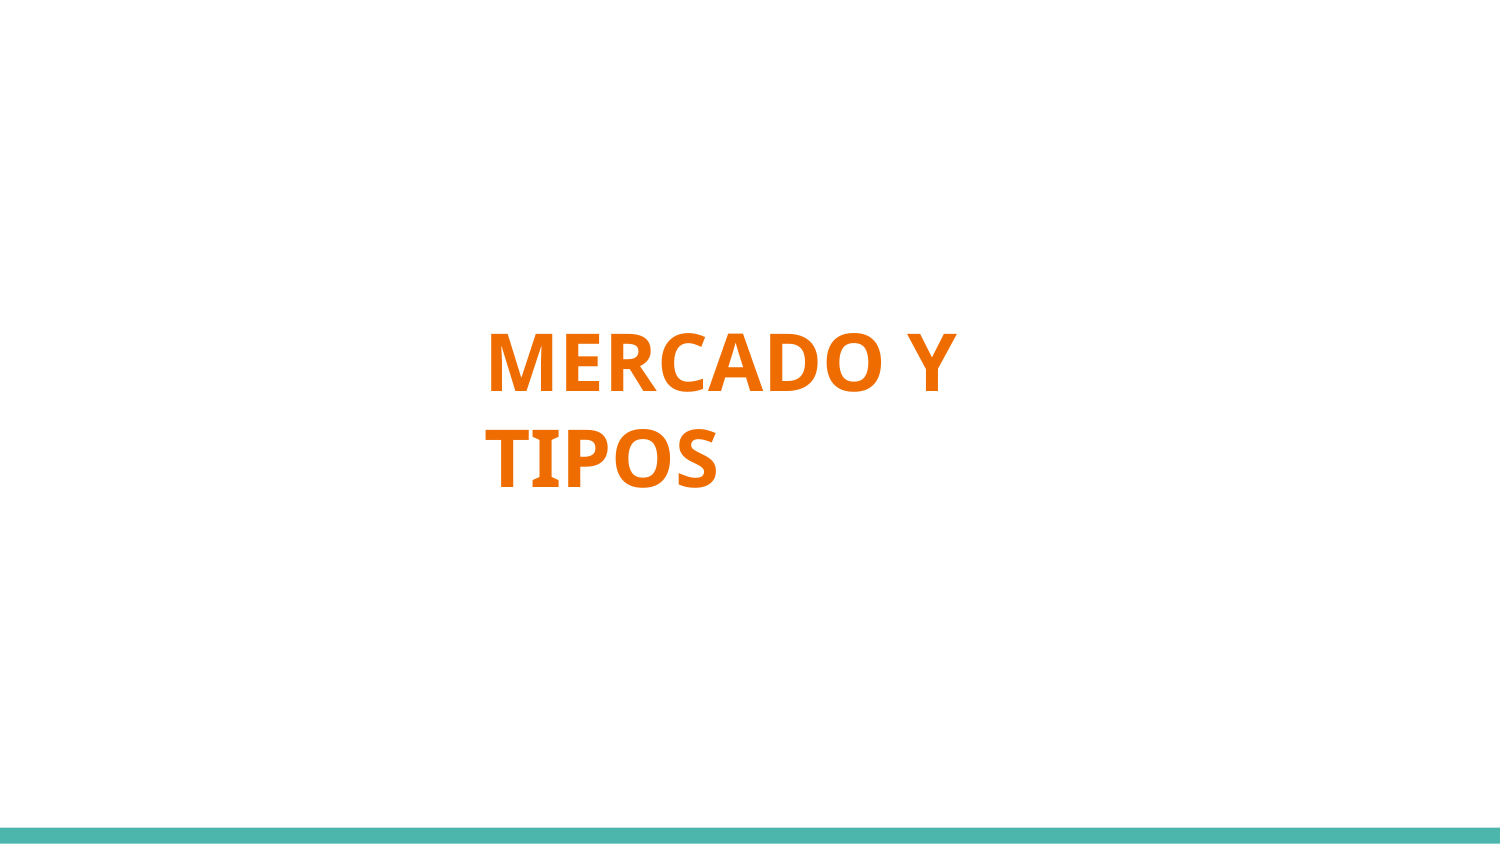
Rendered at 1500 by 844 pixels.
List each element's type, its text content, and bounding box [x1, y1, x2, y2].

title MERCADO Y TIPOS [469, 296, 1138, 413]
